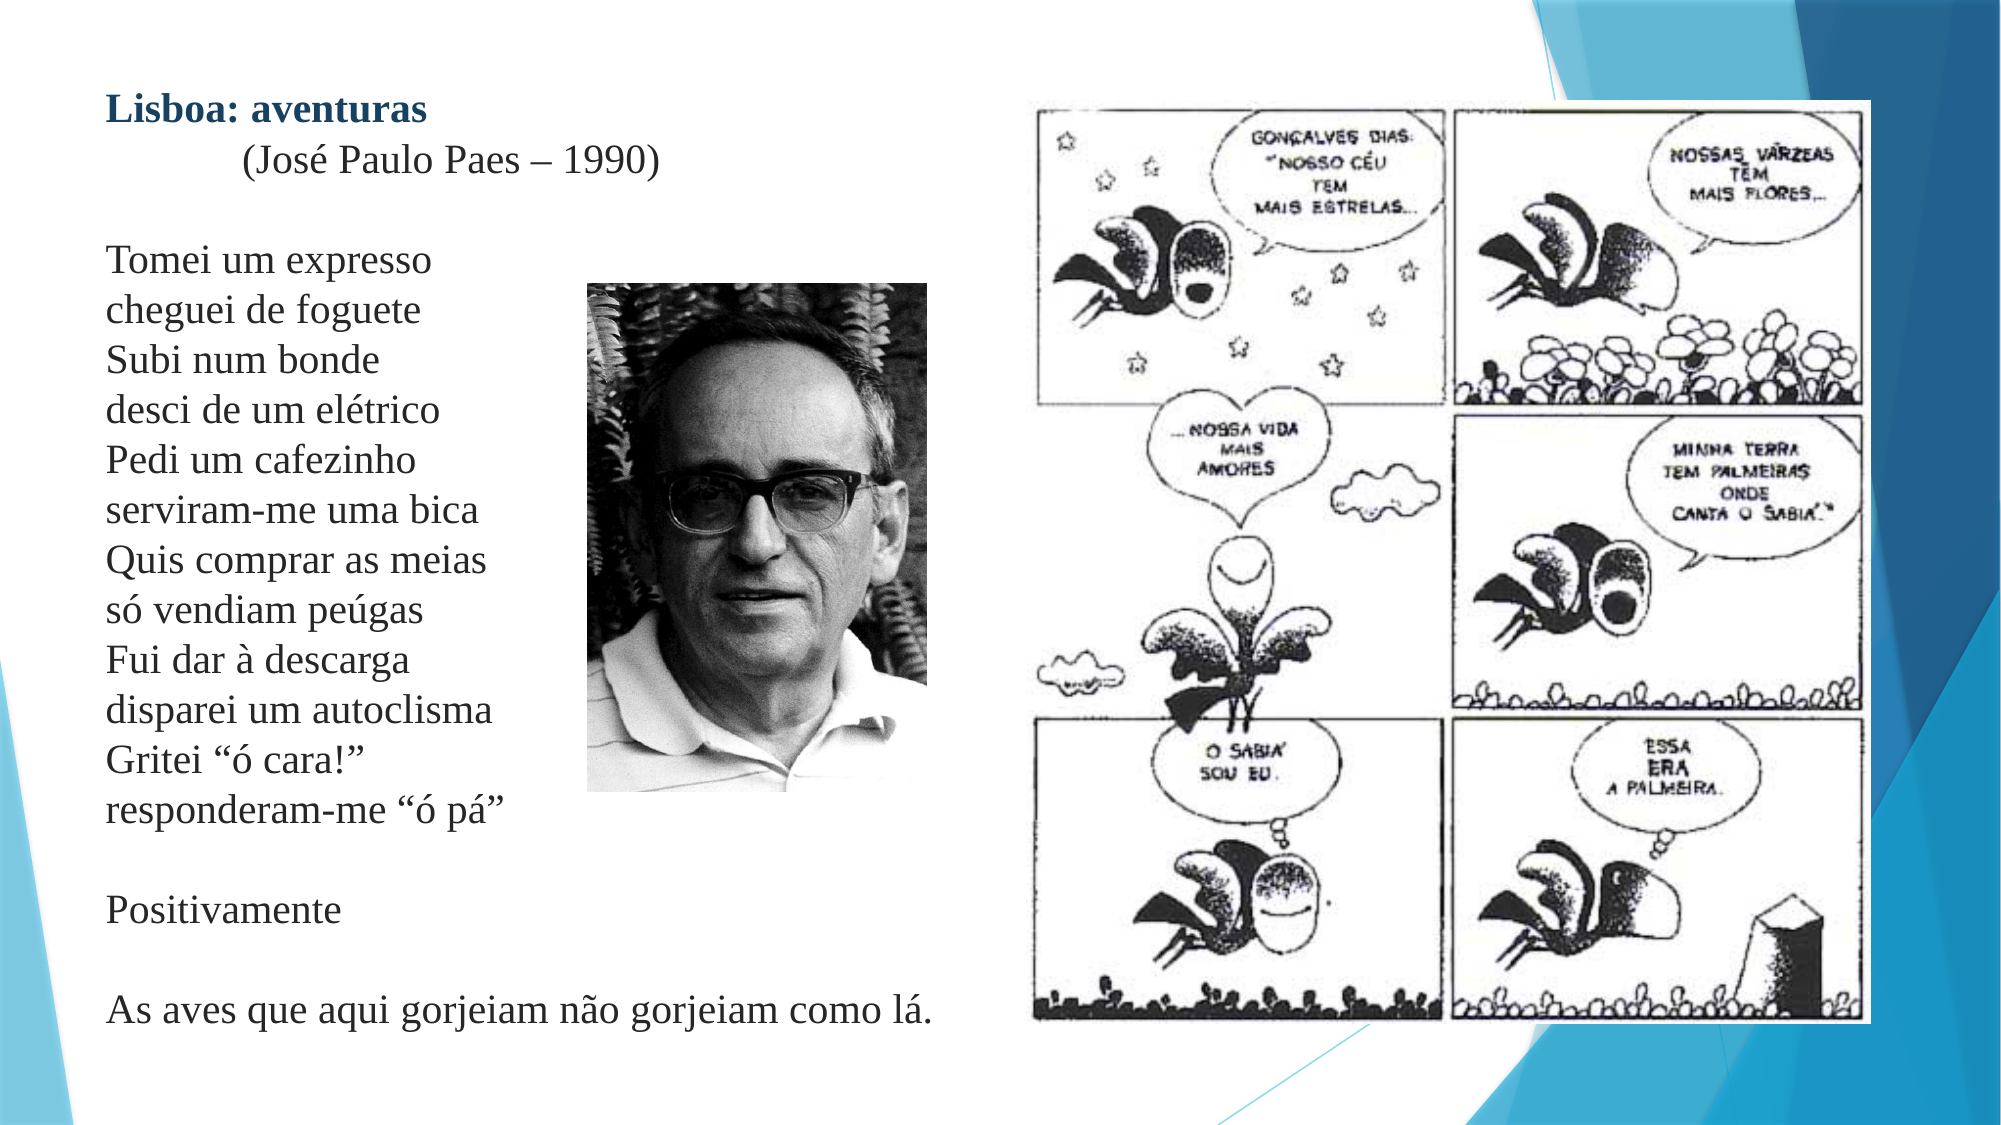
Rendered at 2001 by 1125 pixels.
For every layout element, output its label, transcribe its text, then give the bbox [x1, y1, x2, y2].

picture [586, 283, 928, 793]
text_box Lisboa: aventuras (José Paulo Paes – 1990) Tomei um expresso cheguei de foguete Subi num bonde desci de um elétrico Pedi um cafezinho serviram-me uma bica Quis comprar as meias só vendiam peúgas Fui dar à descarga disparei um autoclisma Gritei “ó cara!” responderam-me “ó pá” Positivamente As aves que aqui gorjeiam não gorjeiam como lá. [90, 73, 987, 1085]
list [1025, 100, 1872, 1025]
